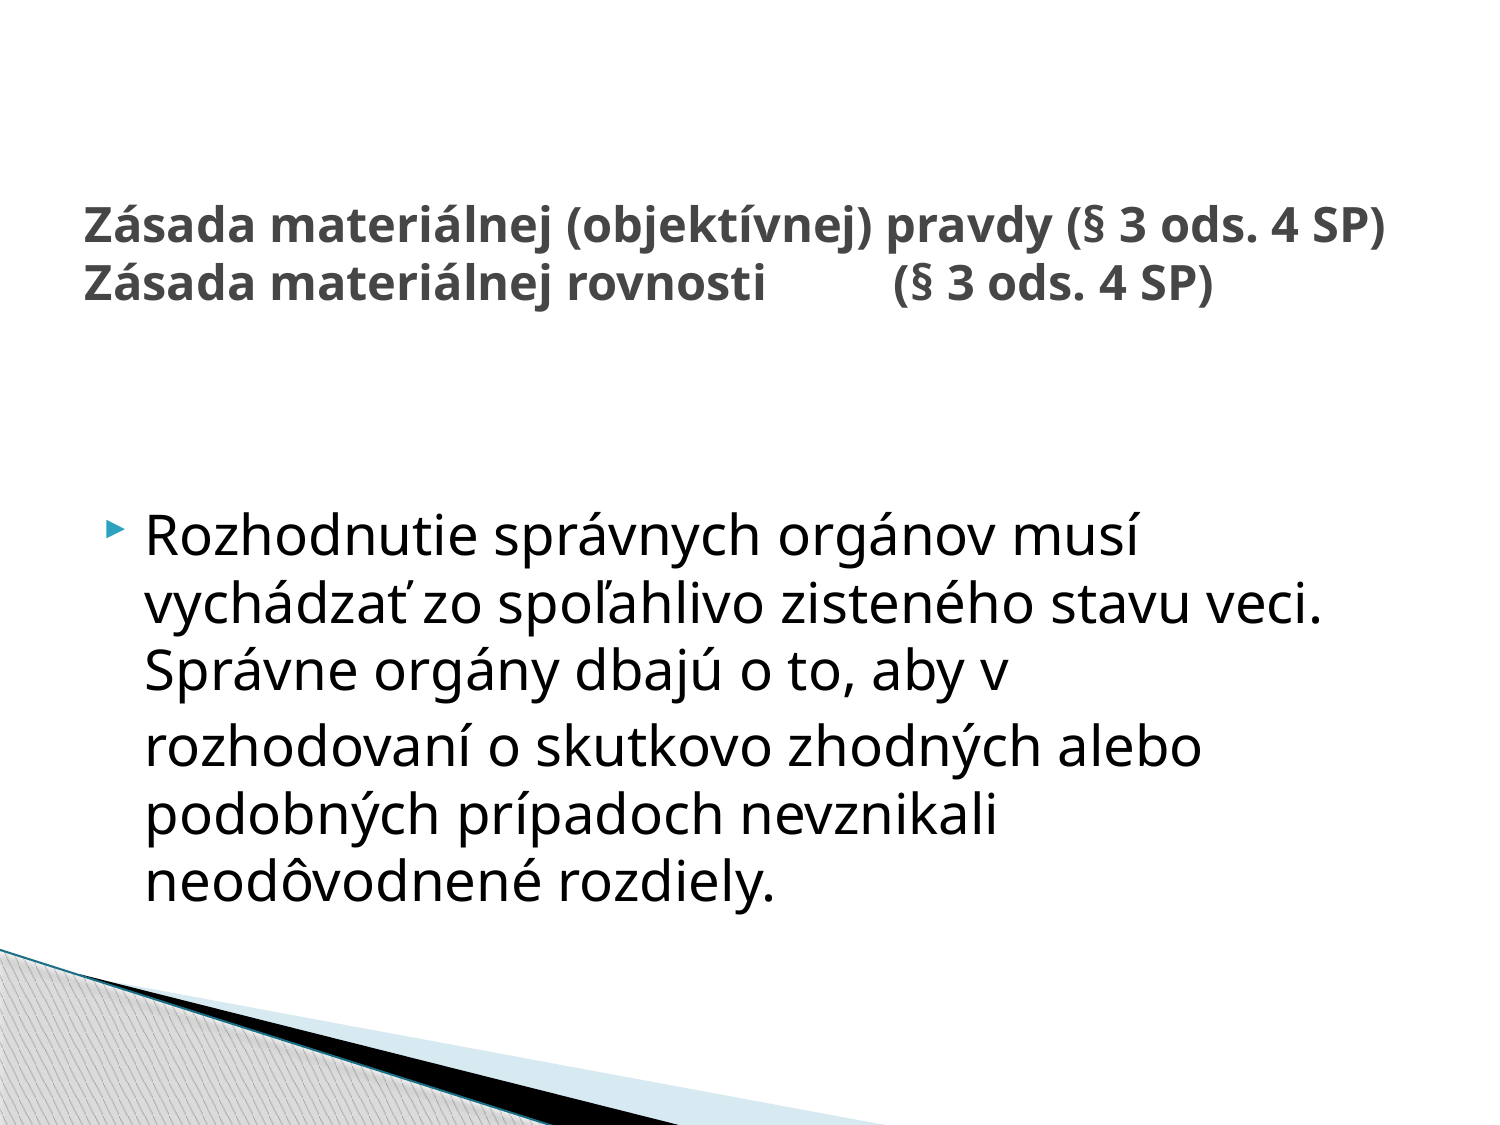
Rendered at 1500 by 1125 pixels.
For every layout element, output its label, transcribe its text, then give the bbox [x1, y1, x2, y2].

title Zásada materiálnej (objektívnej) pravdy (§ 3 ods. 4 SP) Zásada materiálnej rovnosti (§ 3 ods. 4 SP) [70, 164, 1421, 399]
list Rozhodnutie správnych orgánov musí vychádzať zo spoľahlivo zisteného stavu veci. Správne orgány dbajú o to, aby v rozhodovaní o skutkovo zhodných alebo podobných prípadoch nevznikali neodôvodnené rozdiely. [70, 492, 1421, 985]
